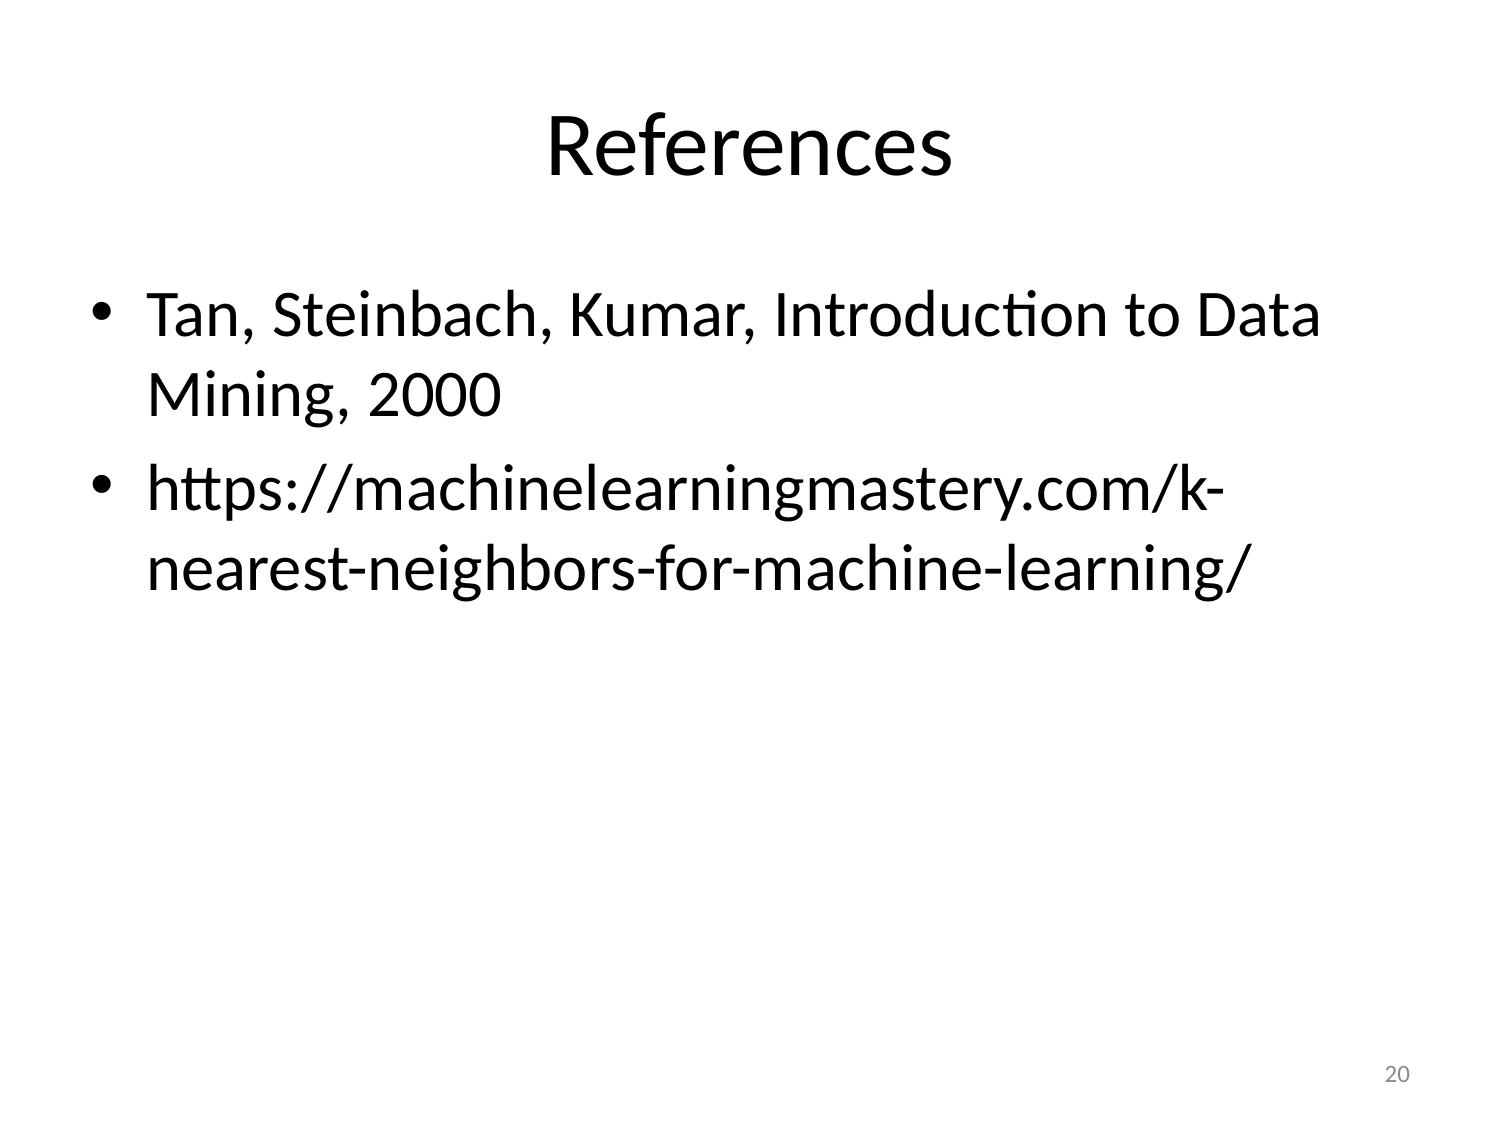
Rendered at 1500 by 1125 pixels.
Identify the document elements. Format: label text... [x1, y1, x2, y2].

list Tan, Steinbach, Kumar, Introduction to Data Mining, 2000 https://machinelearningmastery.com/k-nearest-neighbors-for-machine-learning/ [75, 262, 1425, 1005]
slide_number 20 [1074, 1042, 1425, 1103]
title References [75, 45, 1425, 233]
